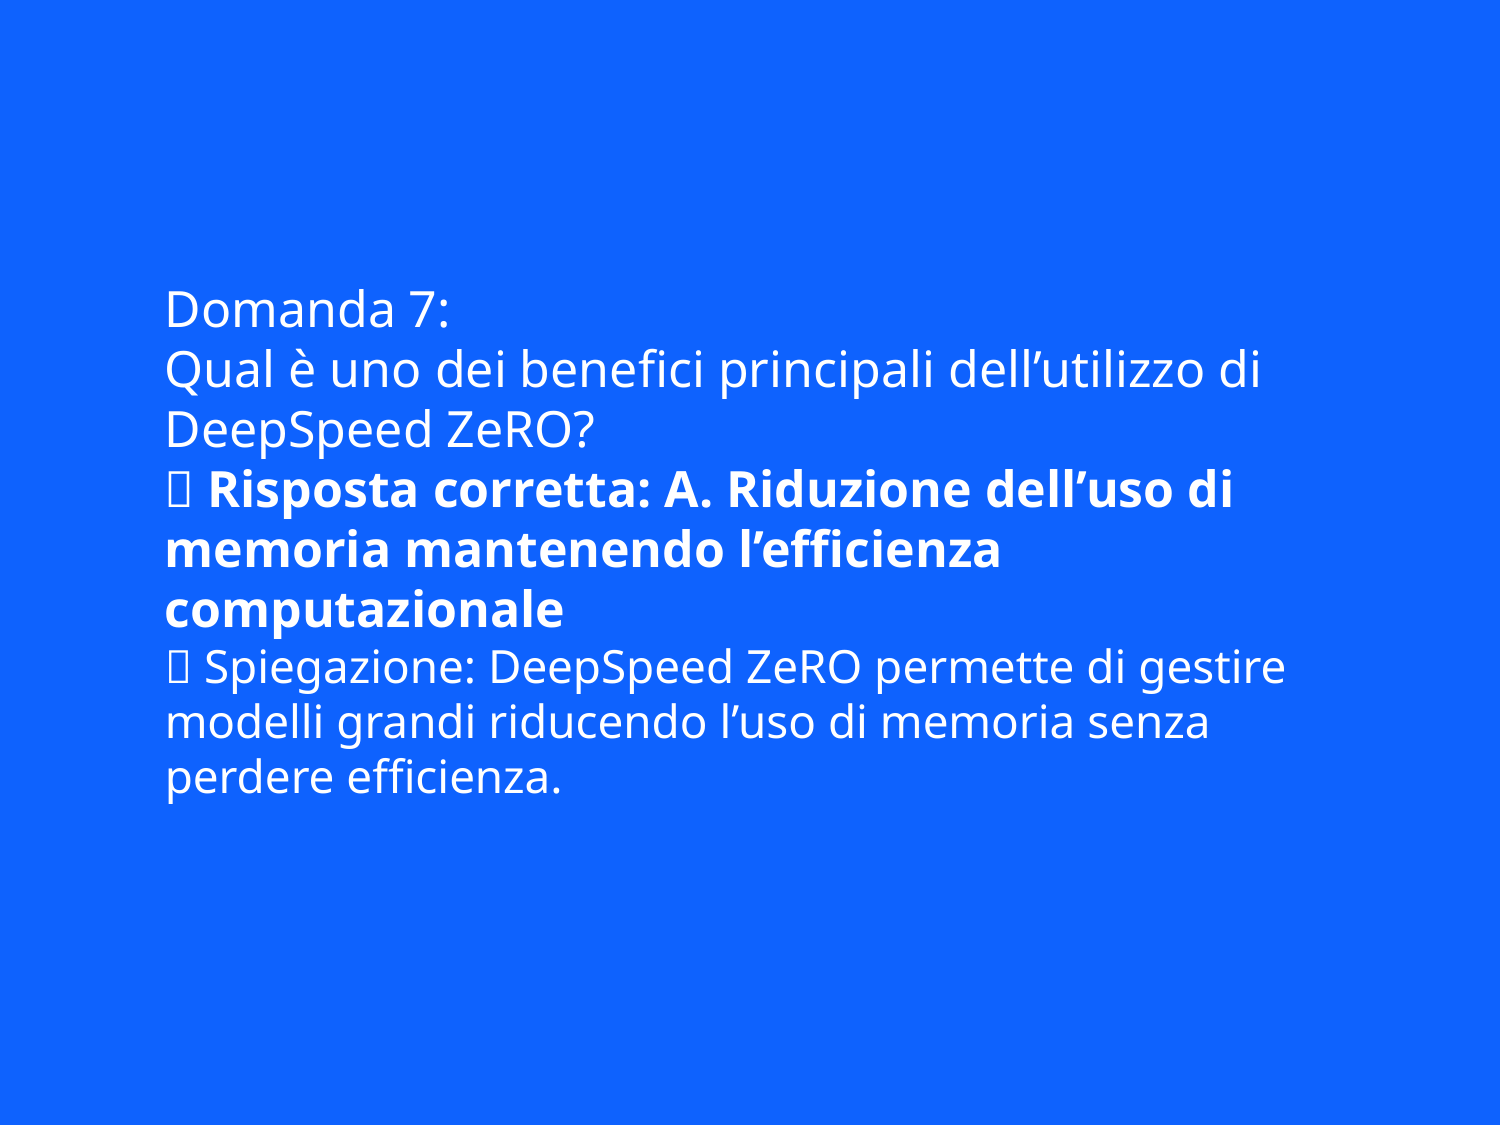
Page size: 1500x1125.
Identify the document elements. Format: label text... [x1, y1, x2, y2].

text_box Domanda 7: Qual è uno dei benefici principali dell’utilizzo di DeepSpeed ZeRO? ✅ Risposta corretta: A. Riduzione dell’uso di memoria mantenendo l’efficienza computazionale 📘 Spiegazione: DeepSpeed ZeRO permette di gestire modelli grandi riducendo l’uso di memoria senza perdere efficienza. [149, 224, 1350, 810]
